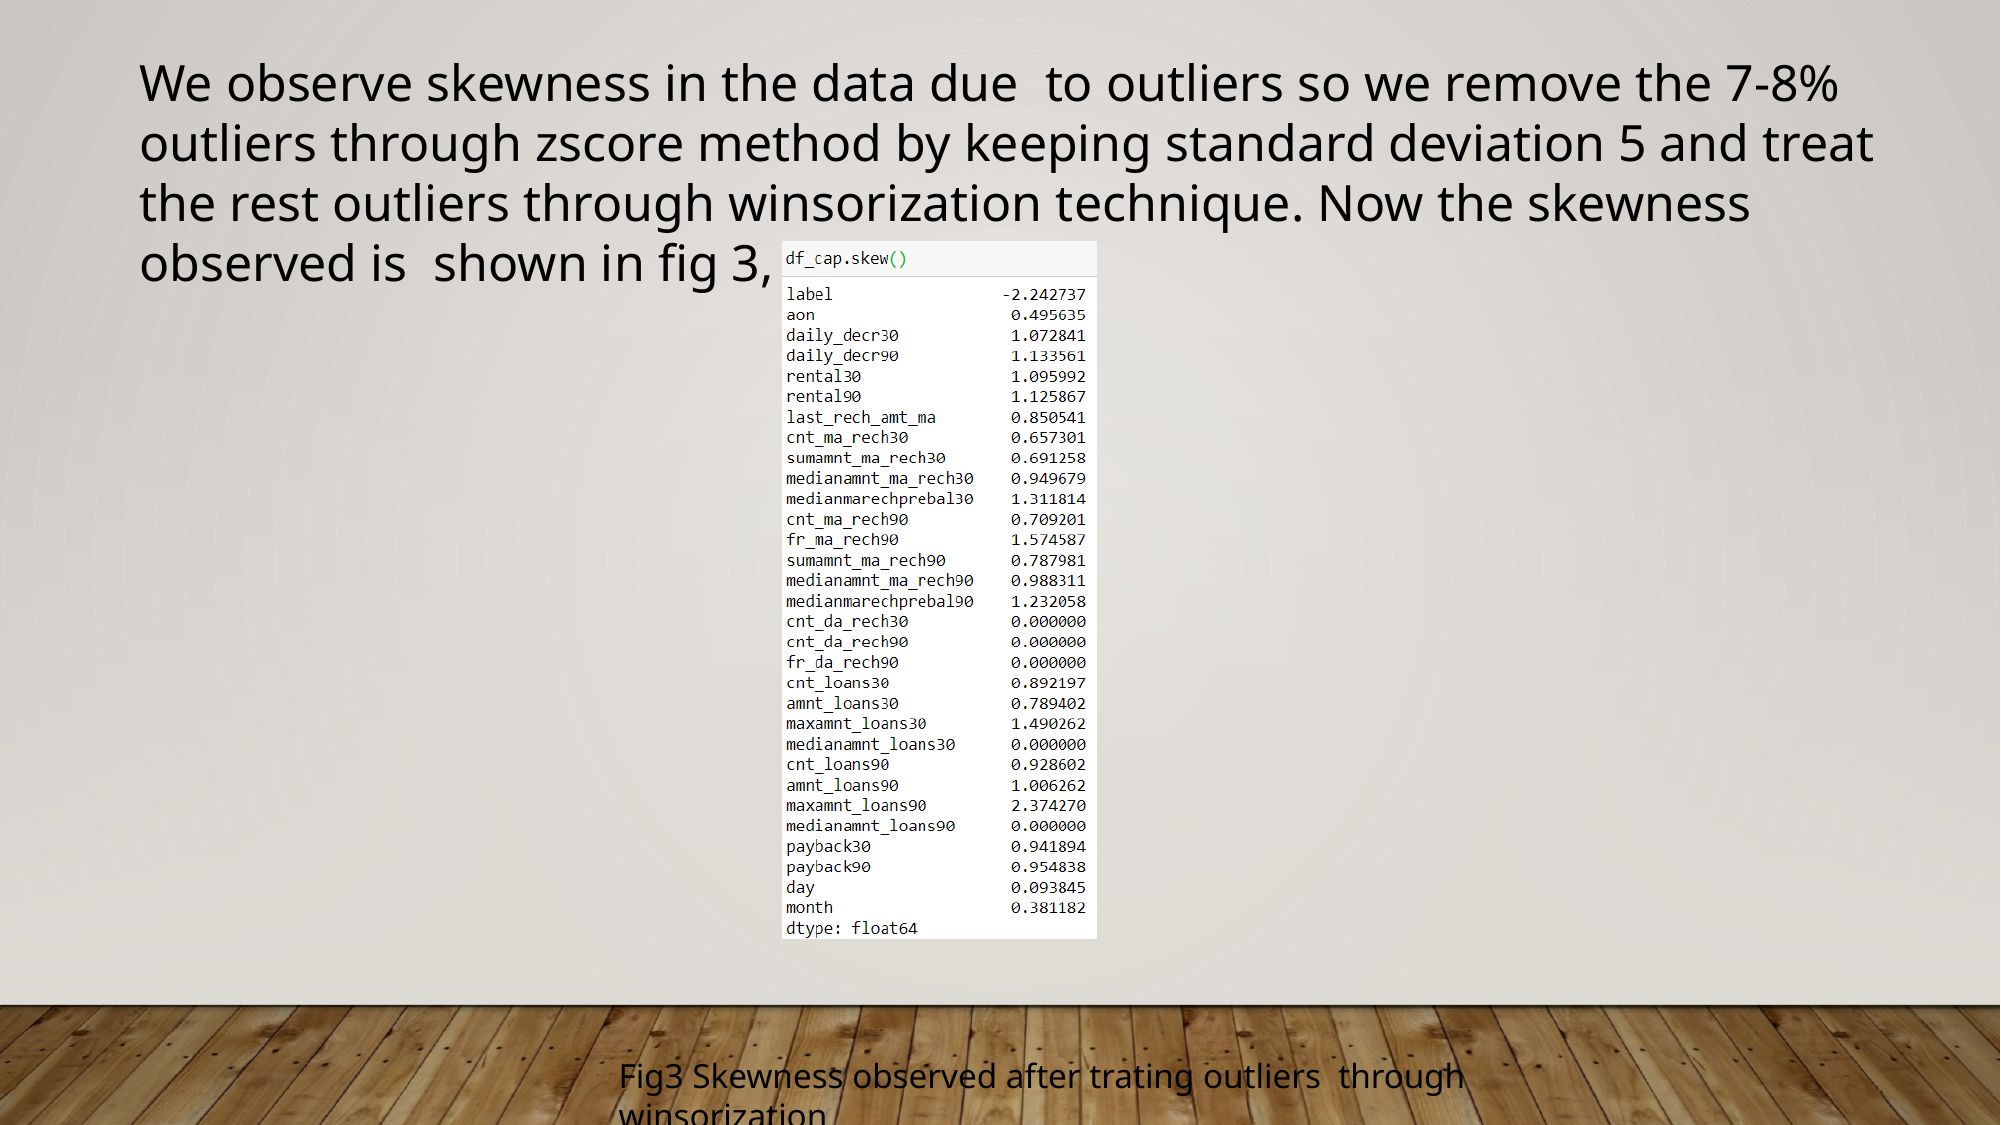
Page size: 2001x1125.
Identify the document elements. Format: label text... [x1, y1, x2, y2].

picture [781, 240, 1098, 939]
picture [0, 1005, 2000, 1125]
text_box We observe skewness in the data due to outliers so we remove the 7-8% outliers through zscore method by keeping standard deviation 5 and treat the rest outliers through winsorization technique. Now the skewness observed is shown in fig 3, [124, 44, 1947, 300]
text_box Fig3 Skewness observed after trating outliers through winsorization [603, 1047, 1591, 1125]
